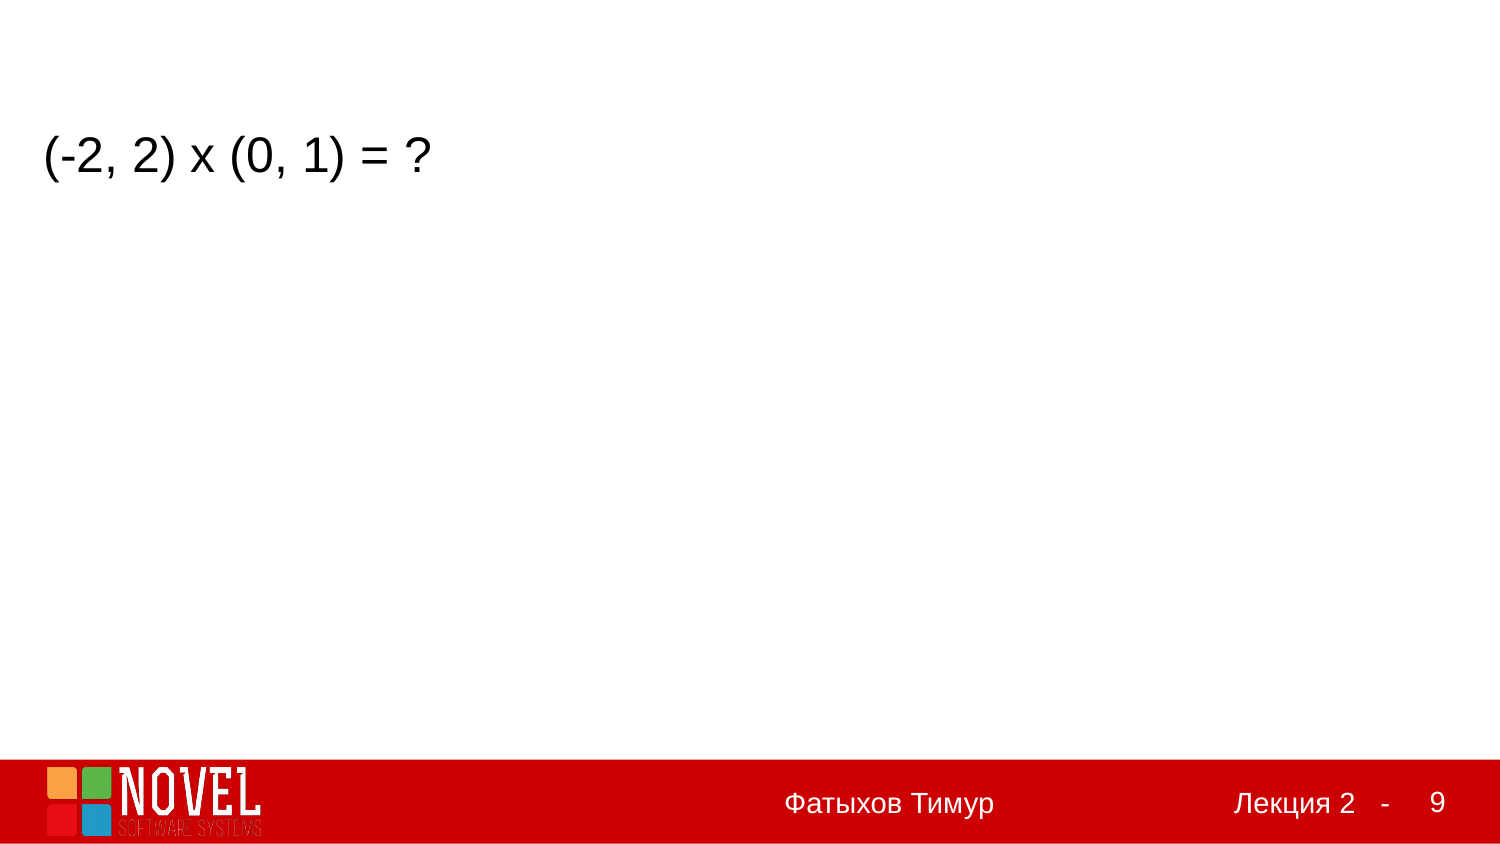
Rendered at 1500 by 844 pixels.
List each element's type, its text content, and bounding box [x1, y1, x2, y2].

text_box (-2, 2) x (0, 1) = ? [28, 107, 564, 210]
picture [47, 767, 261, 836]
slide_number ‹#› [1414, 758, 1500, 843]
